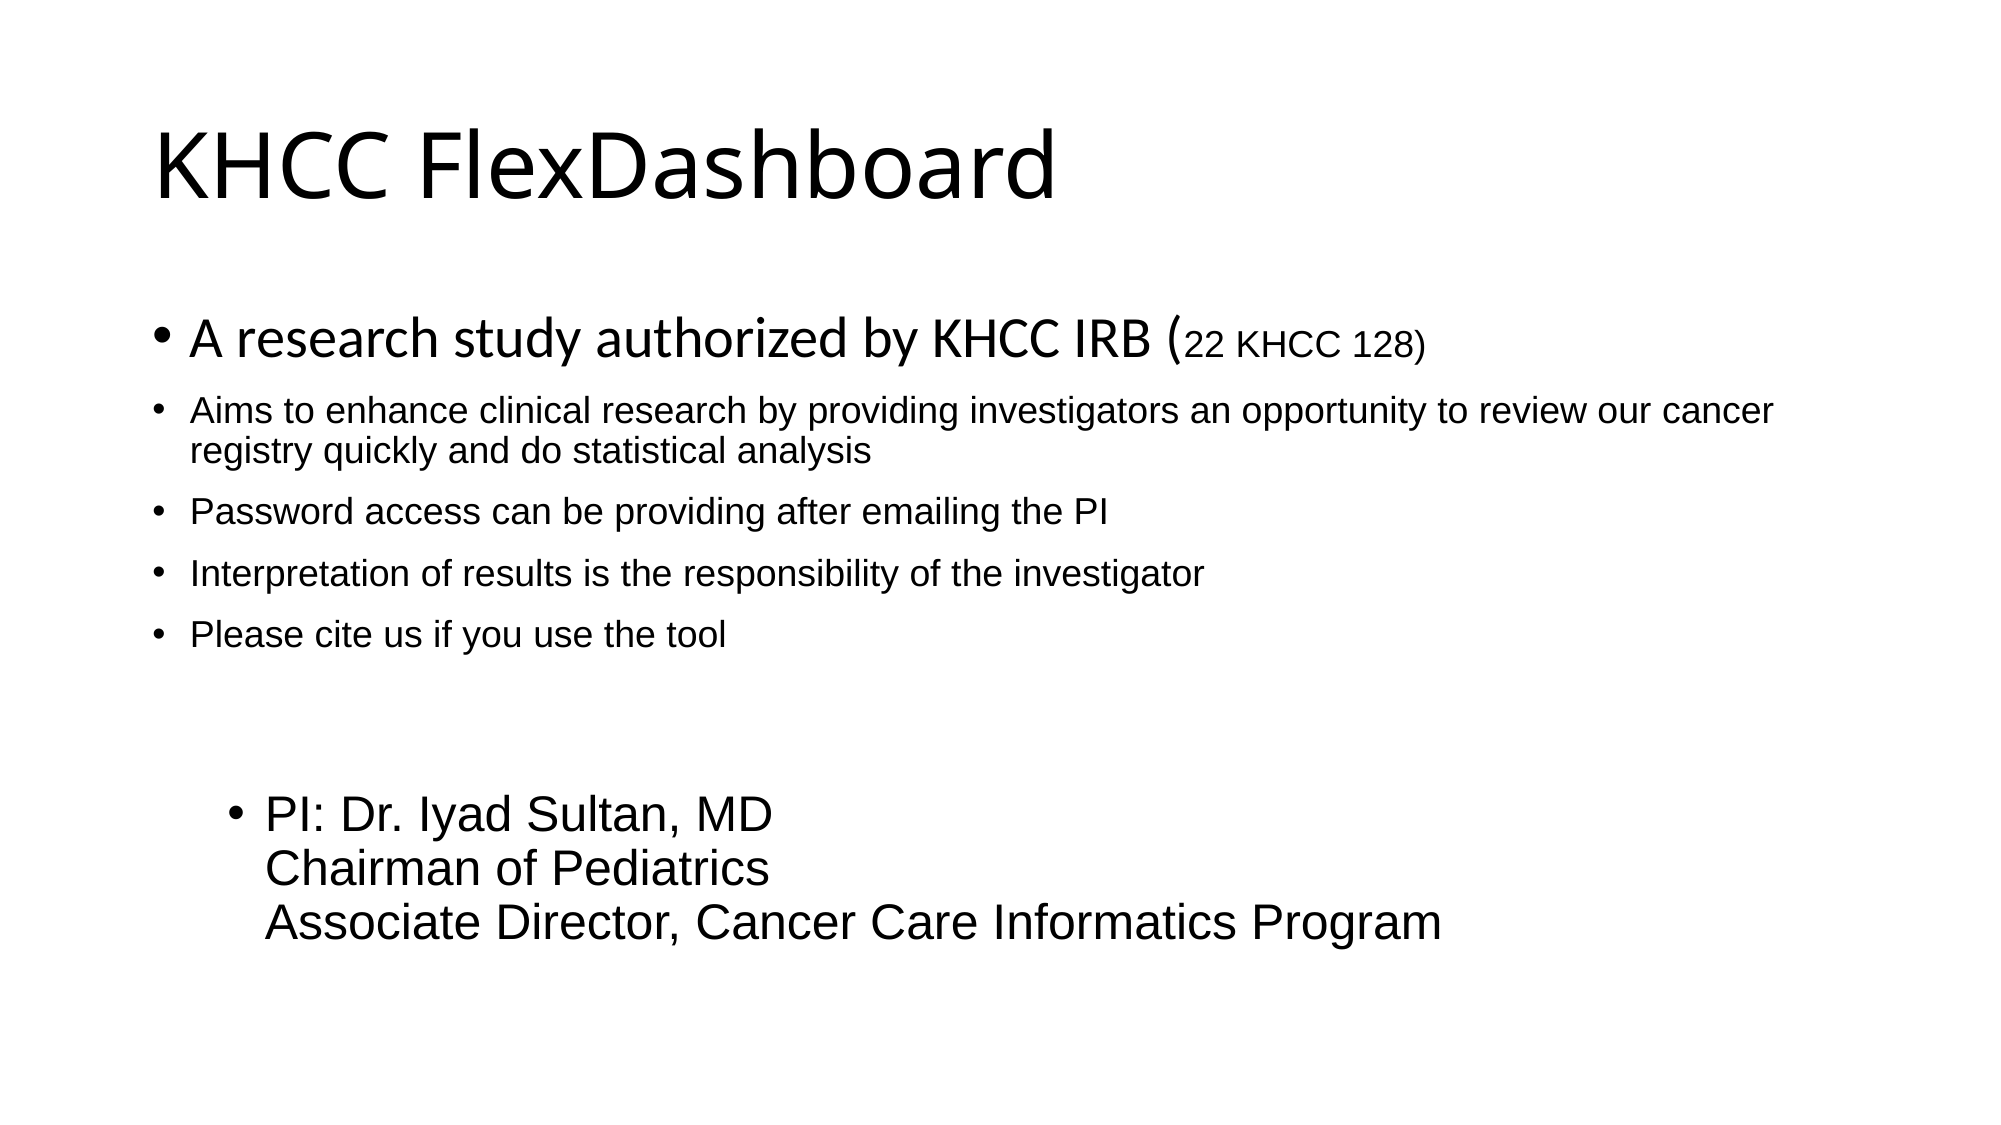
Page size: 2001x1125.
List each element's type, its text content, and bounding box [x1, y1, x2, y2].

title KHCC FlexDashboard [137, 59, 1863, 278]
list A research study authorized by KHCC IRB (22 KHCC 128) Aims to enhance clinical research by providing investigators an opportunity to review our cancer registry quickly and do statistical analysis Password access can be providing after emailing the PI Interpretation of results is the responsibility of the investigator Please cite us if you use the tool PI: Dr. Iyad Sultan, MD Chairman of Pediatrics Associate Director, Cancer Care Informatics Program [137, 299, 1863, 1014]
